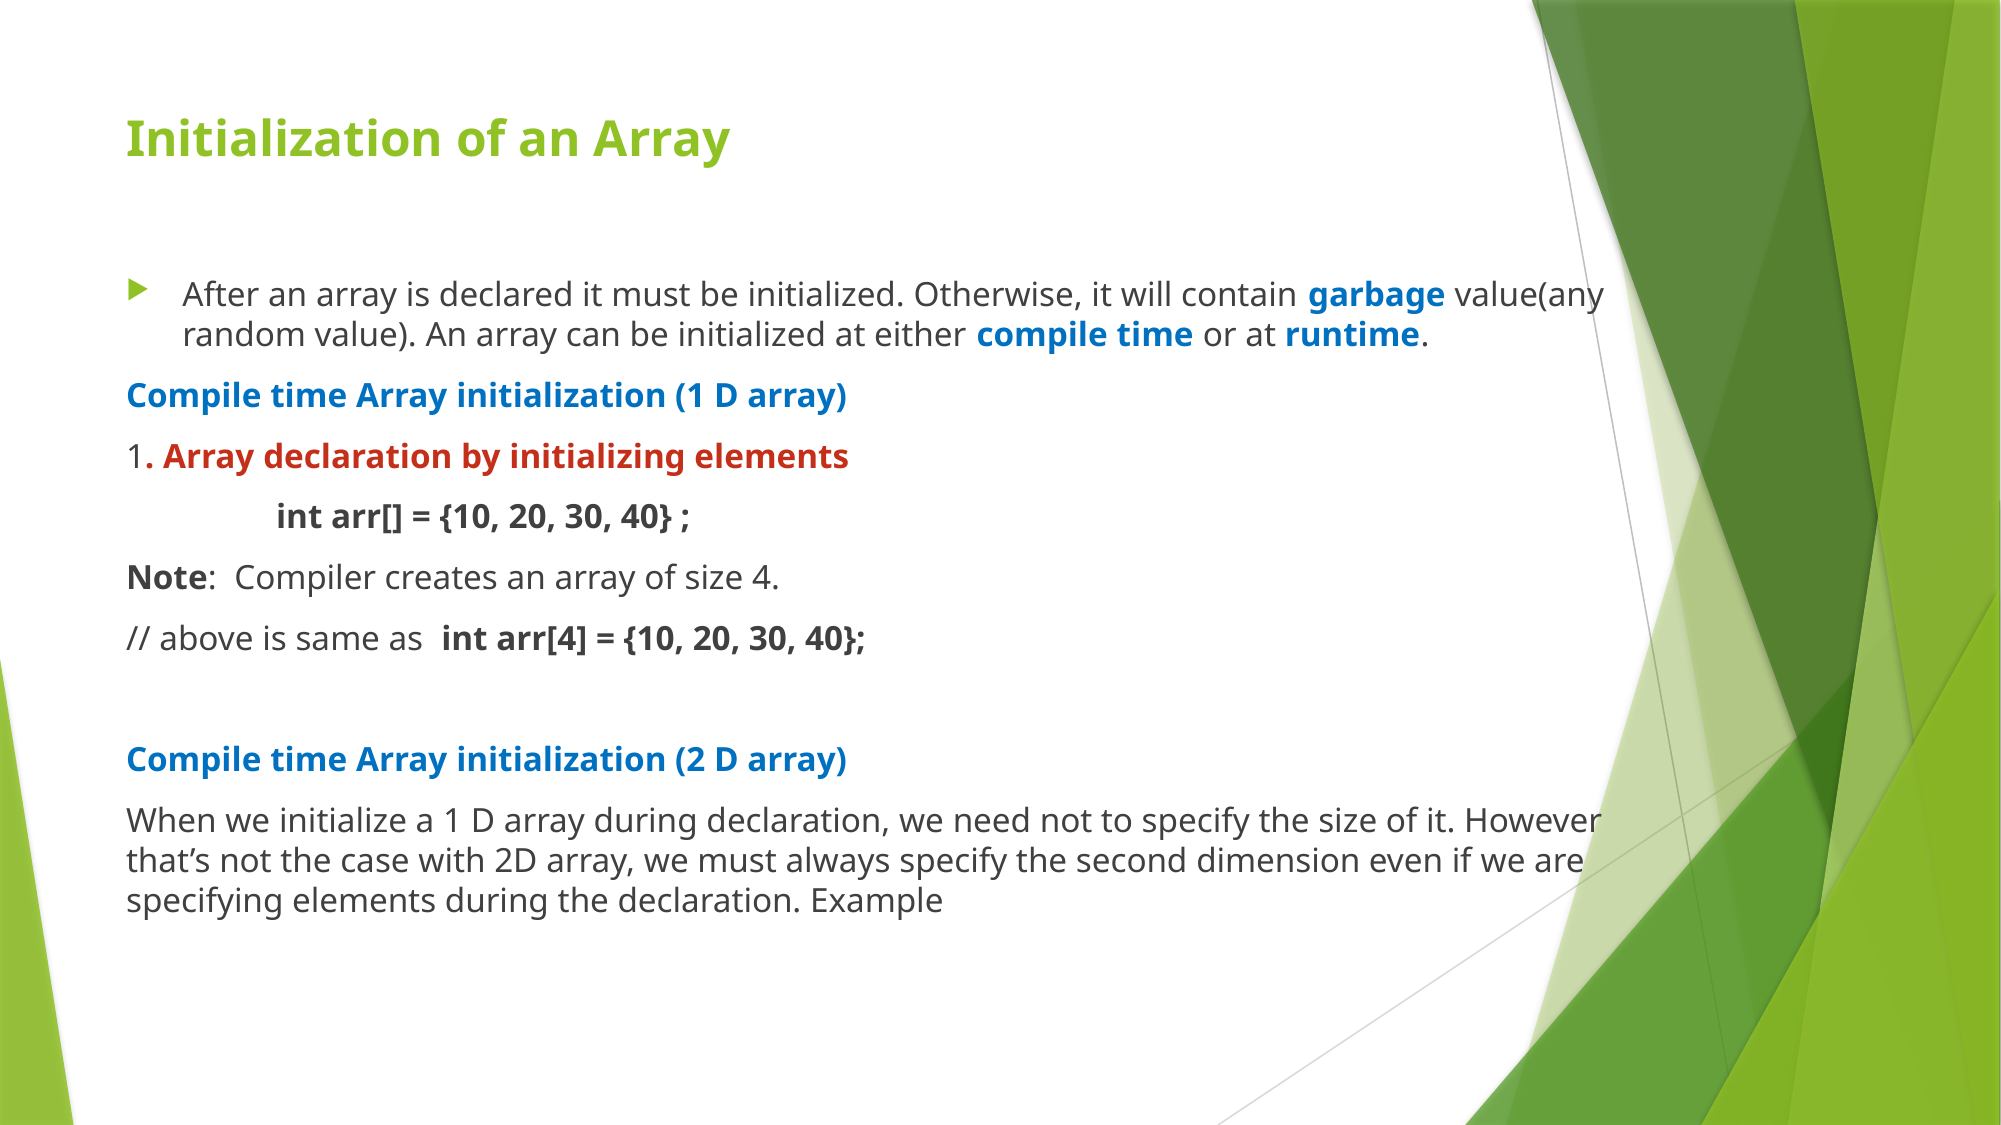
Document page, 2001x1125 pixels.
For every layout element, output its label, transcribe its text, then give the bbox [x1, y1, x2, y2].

title Initialization of an Array [111, 99, 1522, 235]
list After an array is declared it must be initialized. Otherwise, it will contain garbage value(any random value). An array can be initialized at either compile time or at runtime. Compile time Array initialization (1 D array) 1. Array declaration by initializing elements int arr[] = {10, 20, 30, 40} ; Note: Compiler creates an array of size 4. // above is same as int arr[4] = {10, 20, 30, 40}; Compile time Array initialization (2 D array) When we initialize a 1 D array during declaration, we need not to specify the size of it. However that’s not the case with 2D array, we must always specify the second dimension even if we are specifying elements during the declaration. Example [111, 266, 1683, 1065]
